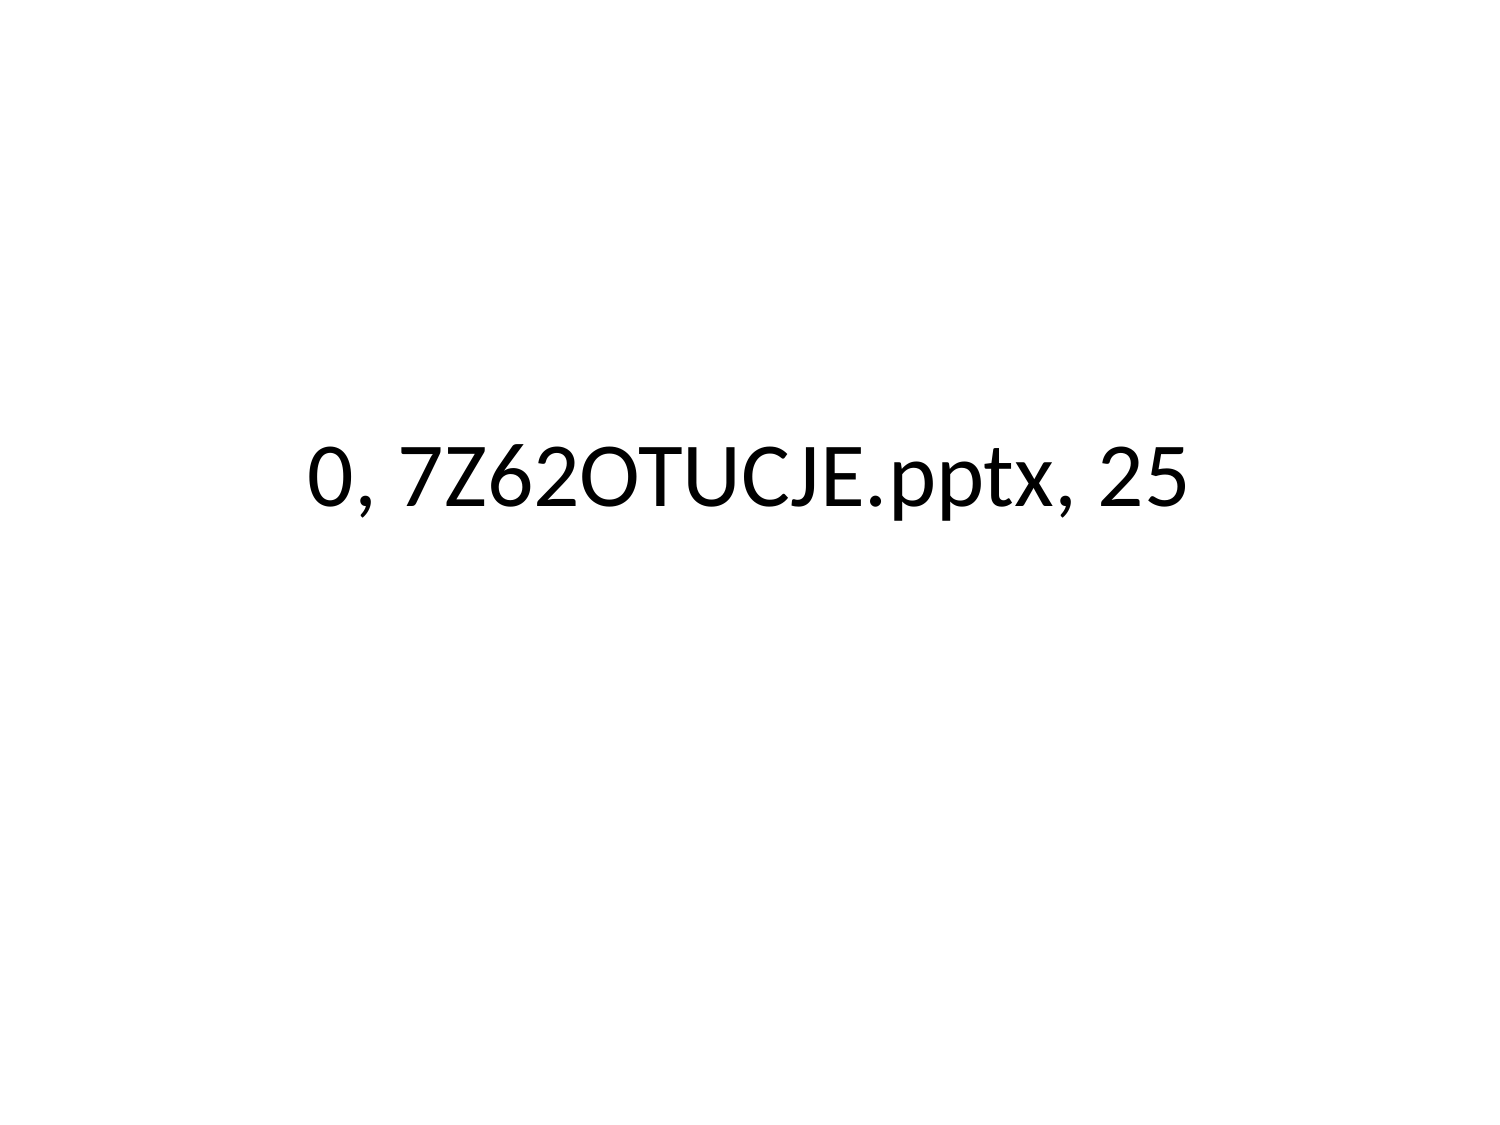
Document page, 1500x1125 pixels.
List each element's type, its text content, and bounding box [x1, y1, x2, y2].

title 0, 7Z62OTUCJE.pptx, 25 [112, 349, 1388, 591]
